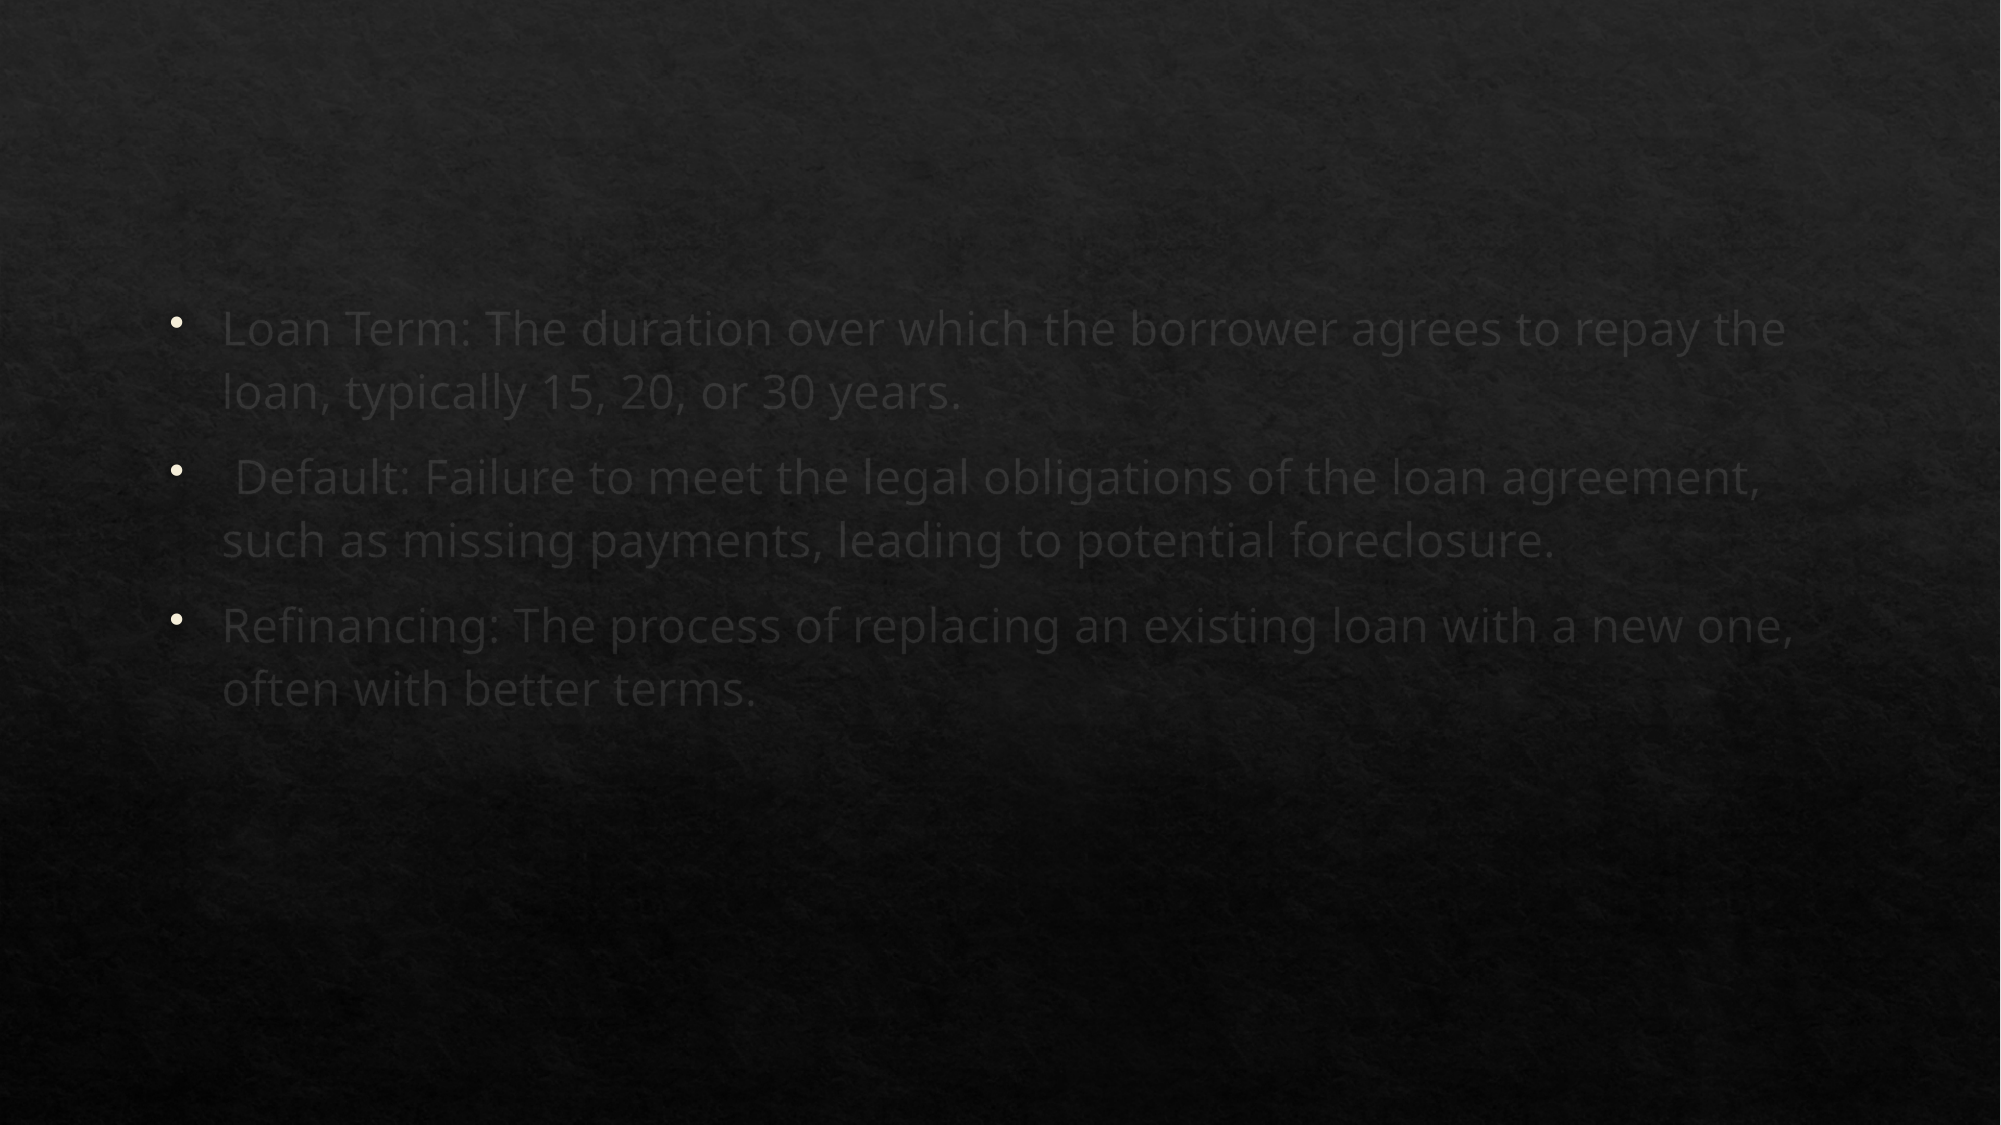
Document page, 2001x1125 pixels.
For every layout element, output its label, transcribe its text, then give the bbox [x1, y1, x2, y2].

list Loan Term: The duration over which the borrower agrees to repay the loan, typically 15, 20, or 30 years. Default: Failure to meet the legal obligations of the loan agreement, such as missing payments, leading to potential foreclosure. Refinancing: The process of replacing an existing loan with a new one, often with better terms. [149, 284, 1849, 950]
